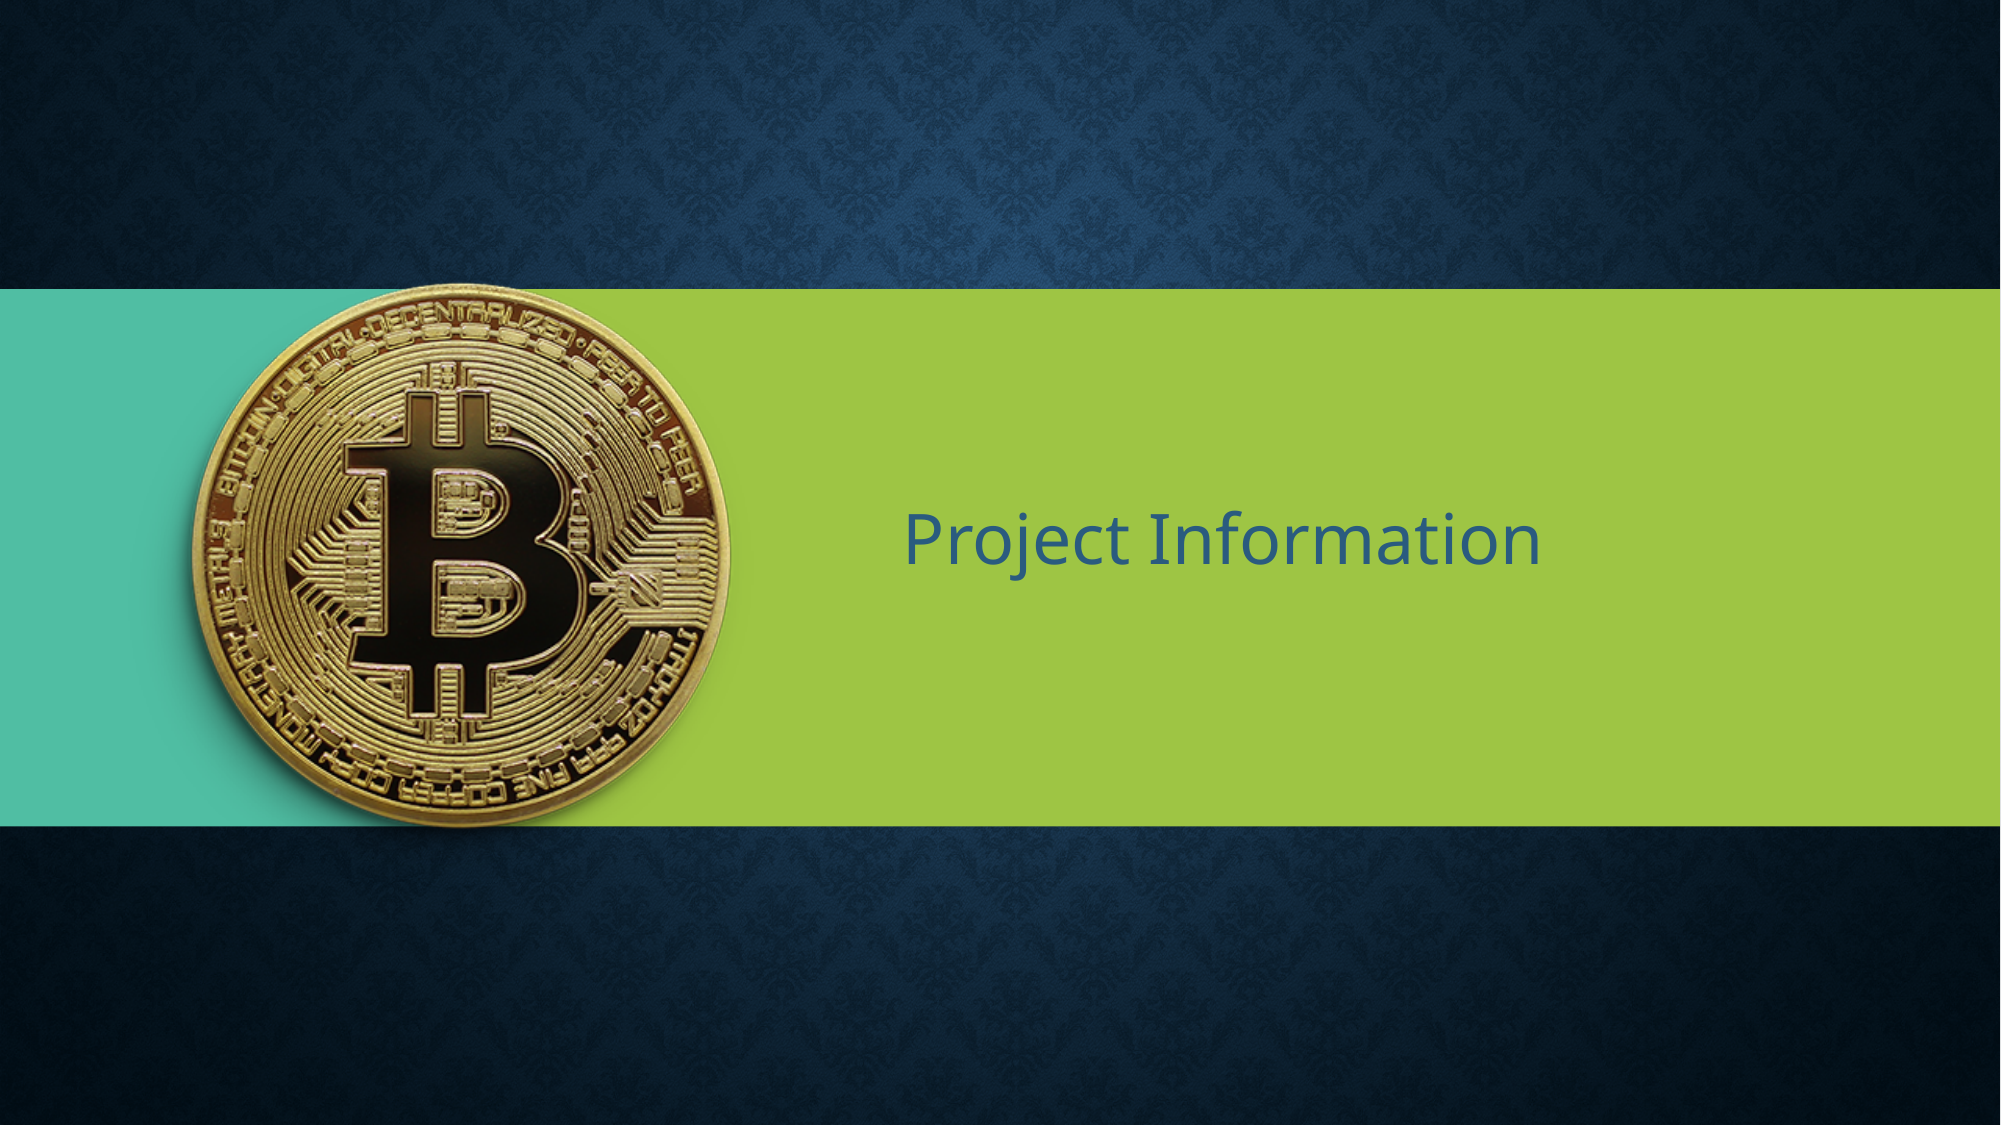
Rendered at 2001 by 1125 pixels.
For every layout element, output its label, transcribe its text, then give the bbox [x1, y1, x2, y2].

picture [128, 276, 754, 893]
list Project Information [887, 469, 1912, 587]
